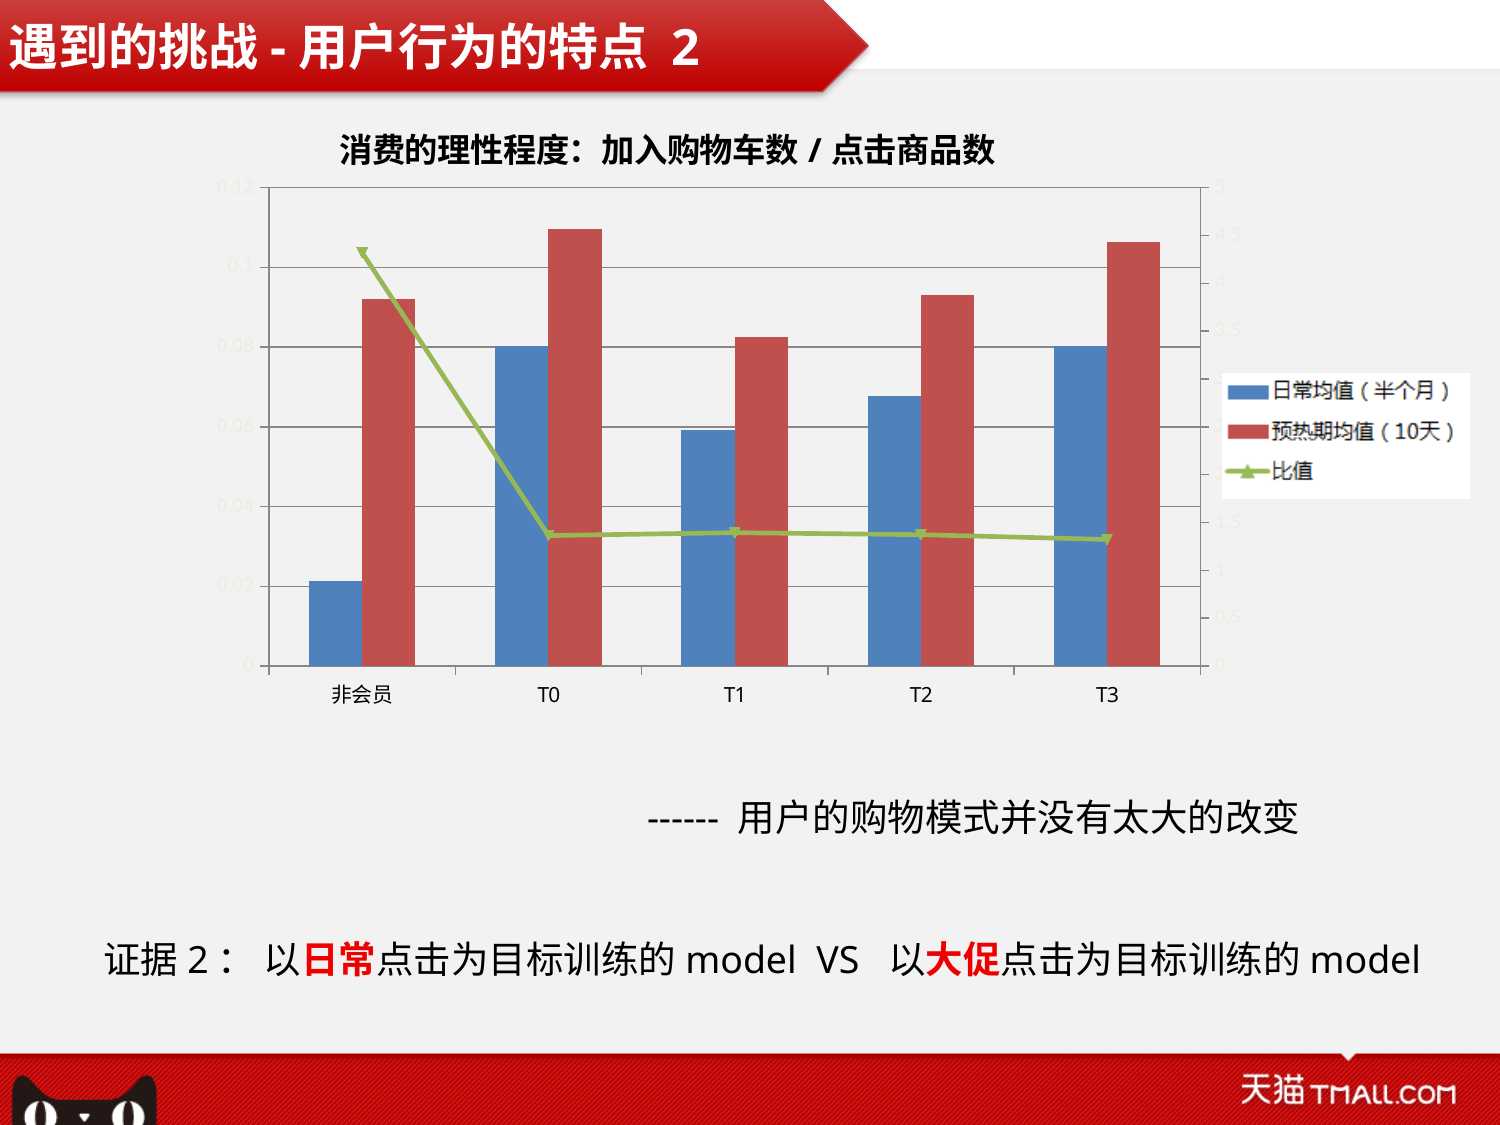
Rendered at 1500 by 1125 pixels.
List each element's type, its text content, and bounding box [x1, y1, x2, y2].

chart [195, 113, 1272, 740]
text_box 遇到的挑战-用户行为的特点 2 [0, 0, 869, 93]
picture [0, 0, 1500, 1125]
text_box 证据2： 以日常点击为目标训练的model VS 以大促点击为目标训练的model [88, 928, 1436, 989]
text_box ------ 用户的购物模式并没有太大的改变 [632, 786, 1316, 847]
